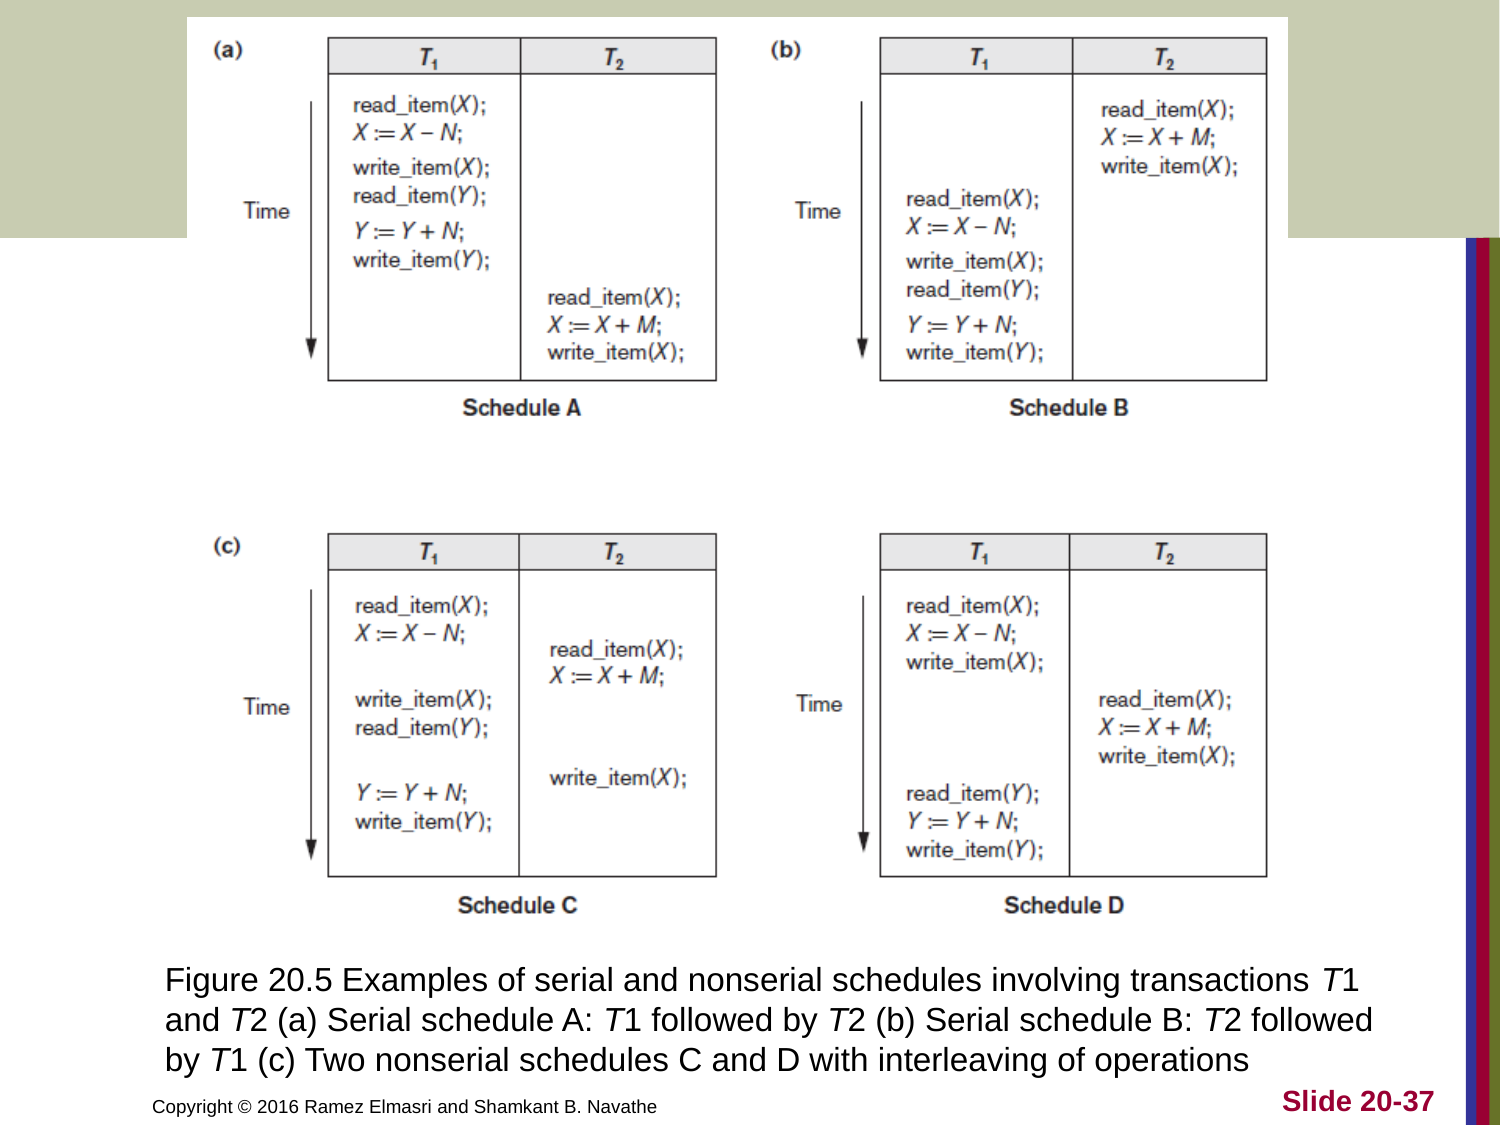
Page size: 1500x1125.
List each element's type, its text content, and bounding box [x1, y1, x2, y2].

slide_number Slide 20-37 [1137, 1049, 1451, 1125]
text_box Figure 20.5 Examples of serial and nonserial schedules involving transactions T1 and T2 (a) Serial schedule A: T1 followed by T2 (b) Serial schedule B: T2 followed by T1 (c) Two nonserial schedules C and D with interleaving of operations [149, 951, 1425, 1086]
picture [187, 17, 1288, 934]
